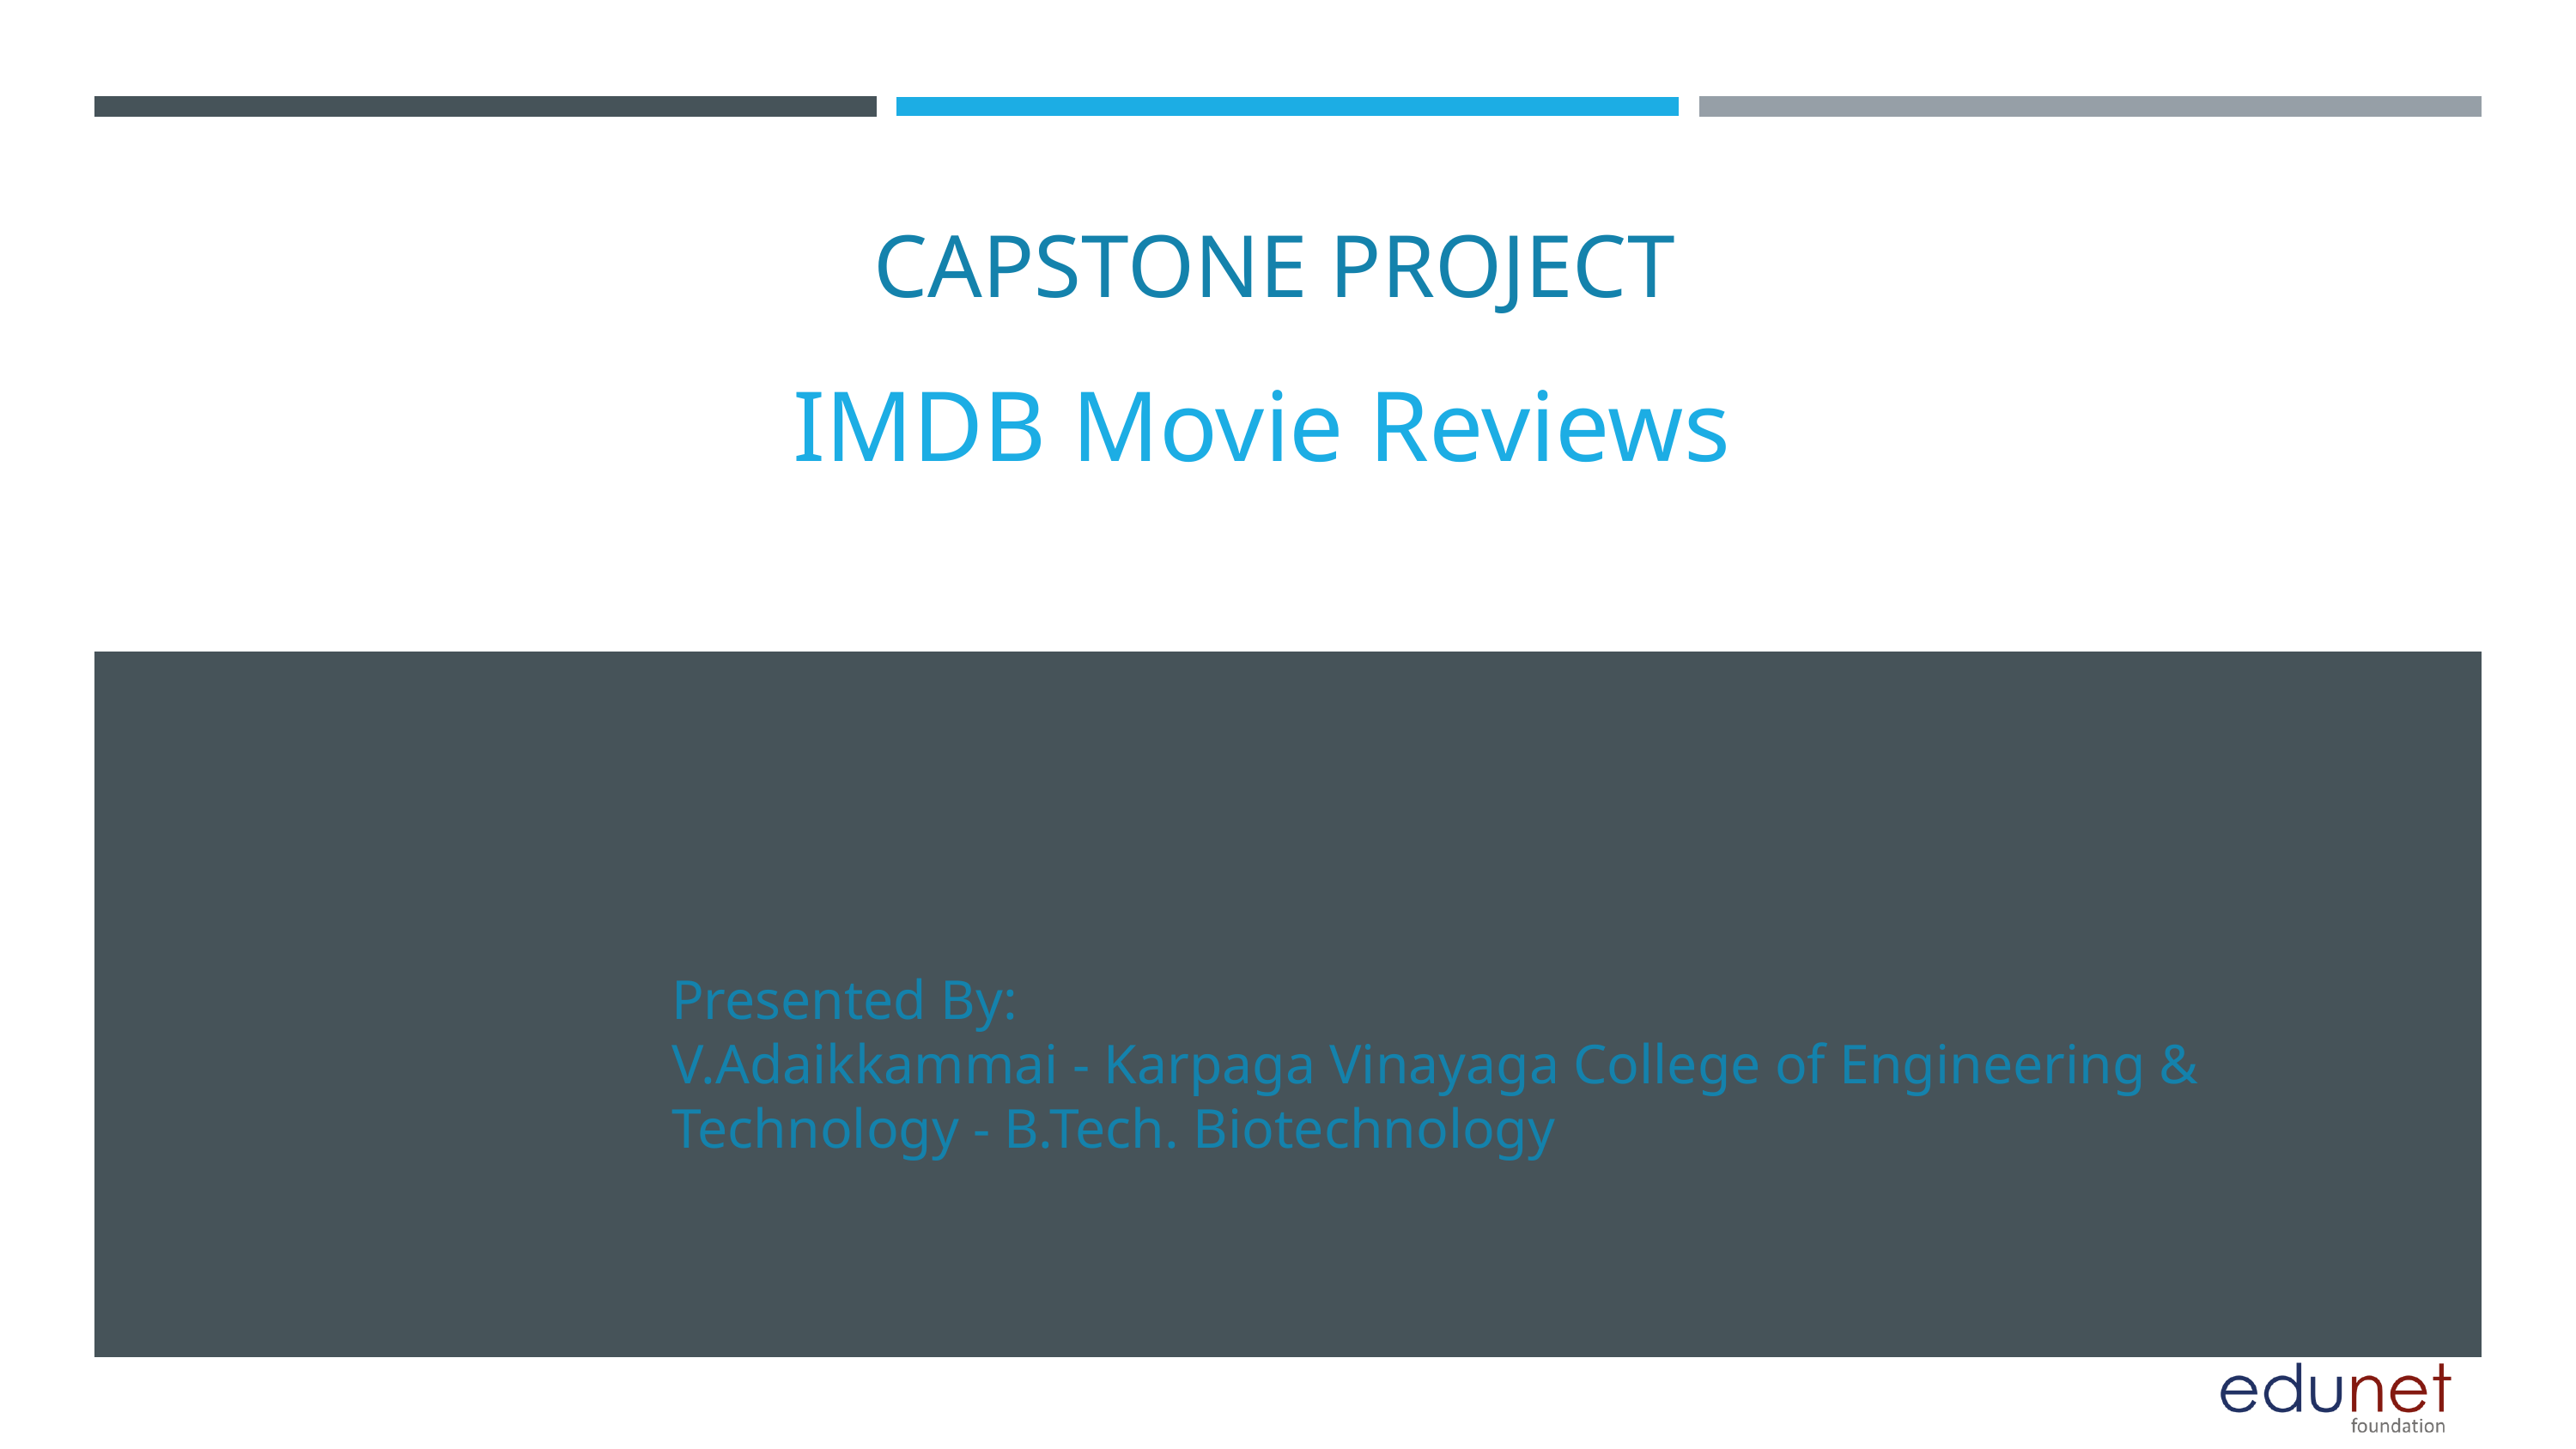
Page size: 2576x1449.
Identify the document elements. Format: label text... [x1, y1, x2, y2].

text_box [94, 652, 2482, 1357]
text_box IMDB Movie Reviews [308, 365, 2215, 482]
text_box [1698, 95, 2482, 118]
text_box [896, 96, 1680, 117]
text_box [2215, 1367, 2454, 1437]
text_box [94, 96, 878, 118]
text_box CAPSTONE PROJECT [0, 211, 2576, 315]
